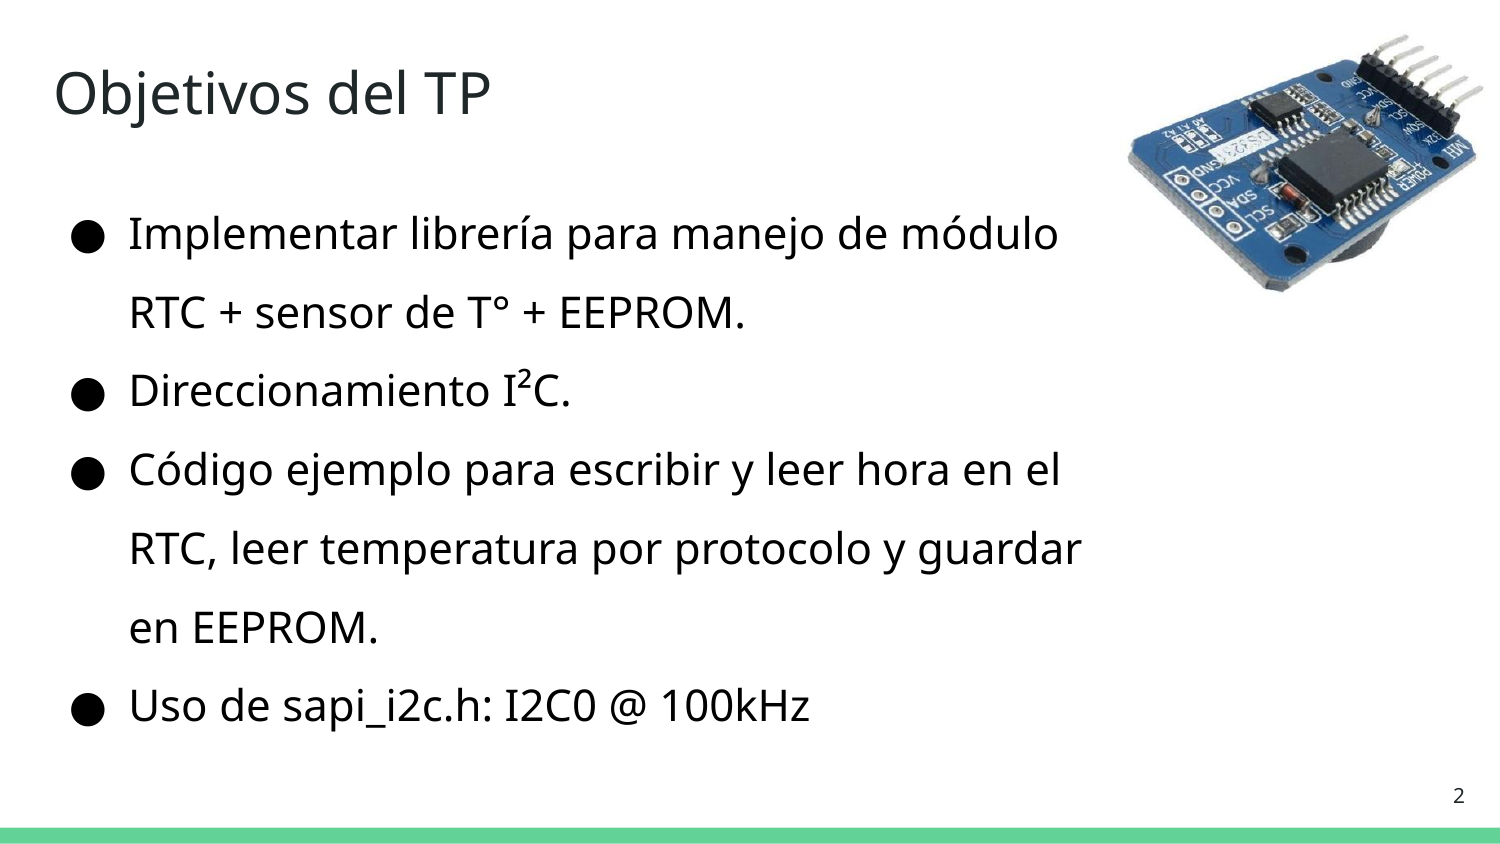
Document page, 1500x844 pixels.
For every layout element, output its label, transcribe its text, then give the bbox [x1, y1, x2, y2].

slide_number ‹#› [1389, 764, 1480, 830]
title Objetivos del TP [38, 26, 540, 121]
picture [1098, 0, 1500, 314]
list Implementar librería para manejo de módulo RTC + sensor de T° + EEPROM. Direccionamiento I²C. Código ejemplo para escribir y leer hora en el RTC, leer temperatura por protocolo y guardar en EEPROM. Uso de sapi_i2c.h: I2C0 @ 100kHz [38, 164, 1099, 765]
